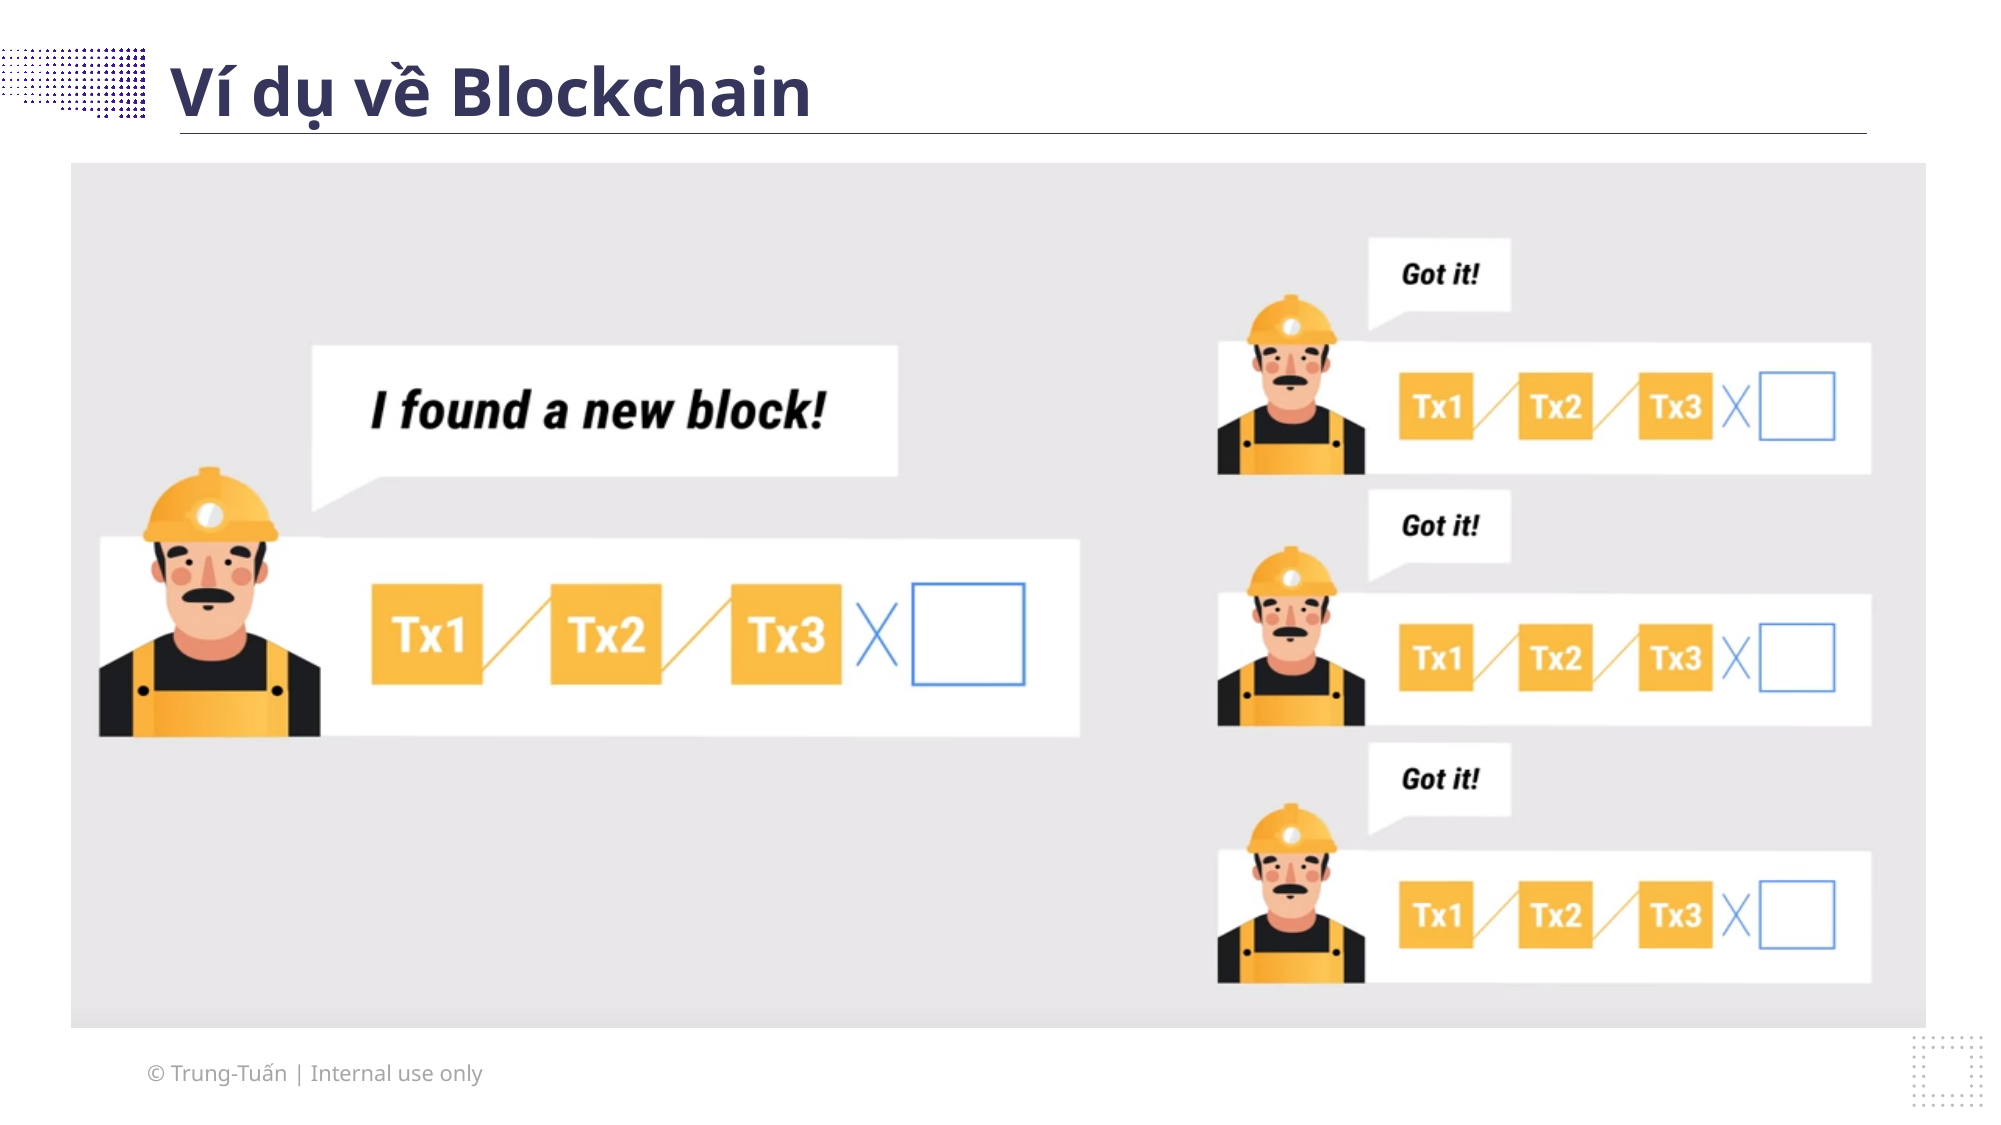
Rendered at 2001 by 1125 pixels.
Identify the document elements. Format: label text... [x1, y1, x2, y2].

picture [71, 163, 1926, 1028]
list Ví dụ về Blockchain [155, 51, 1873, 139]
